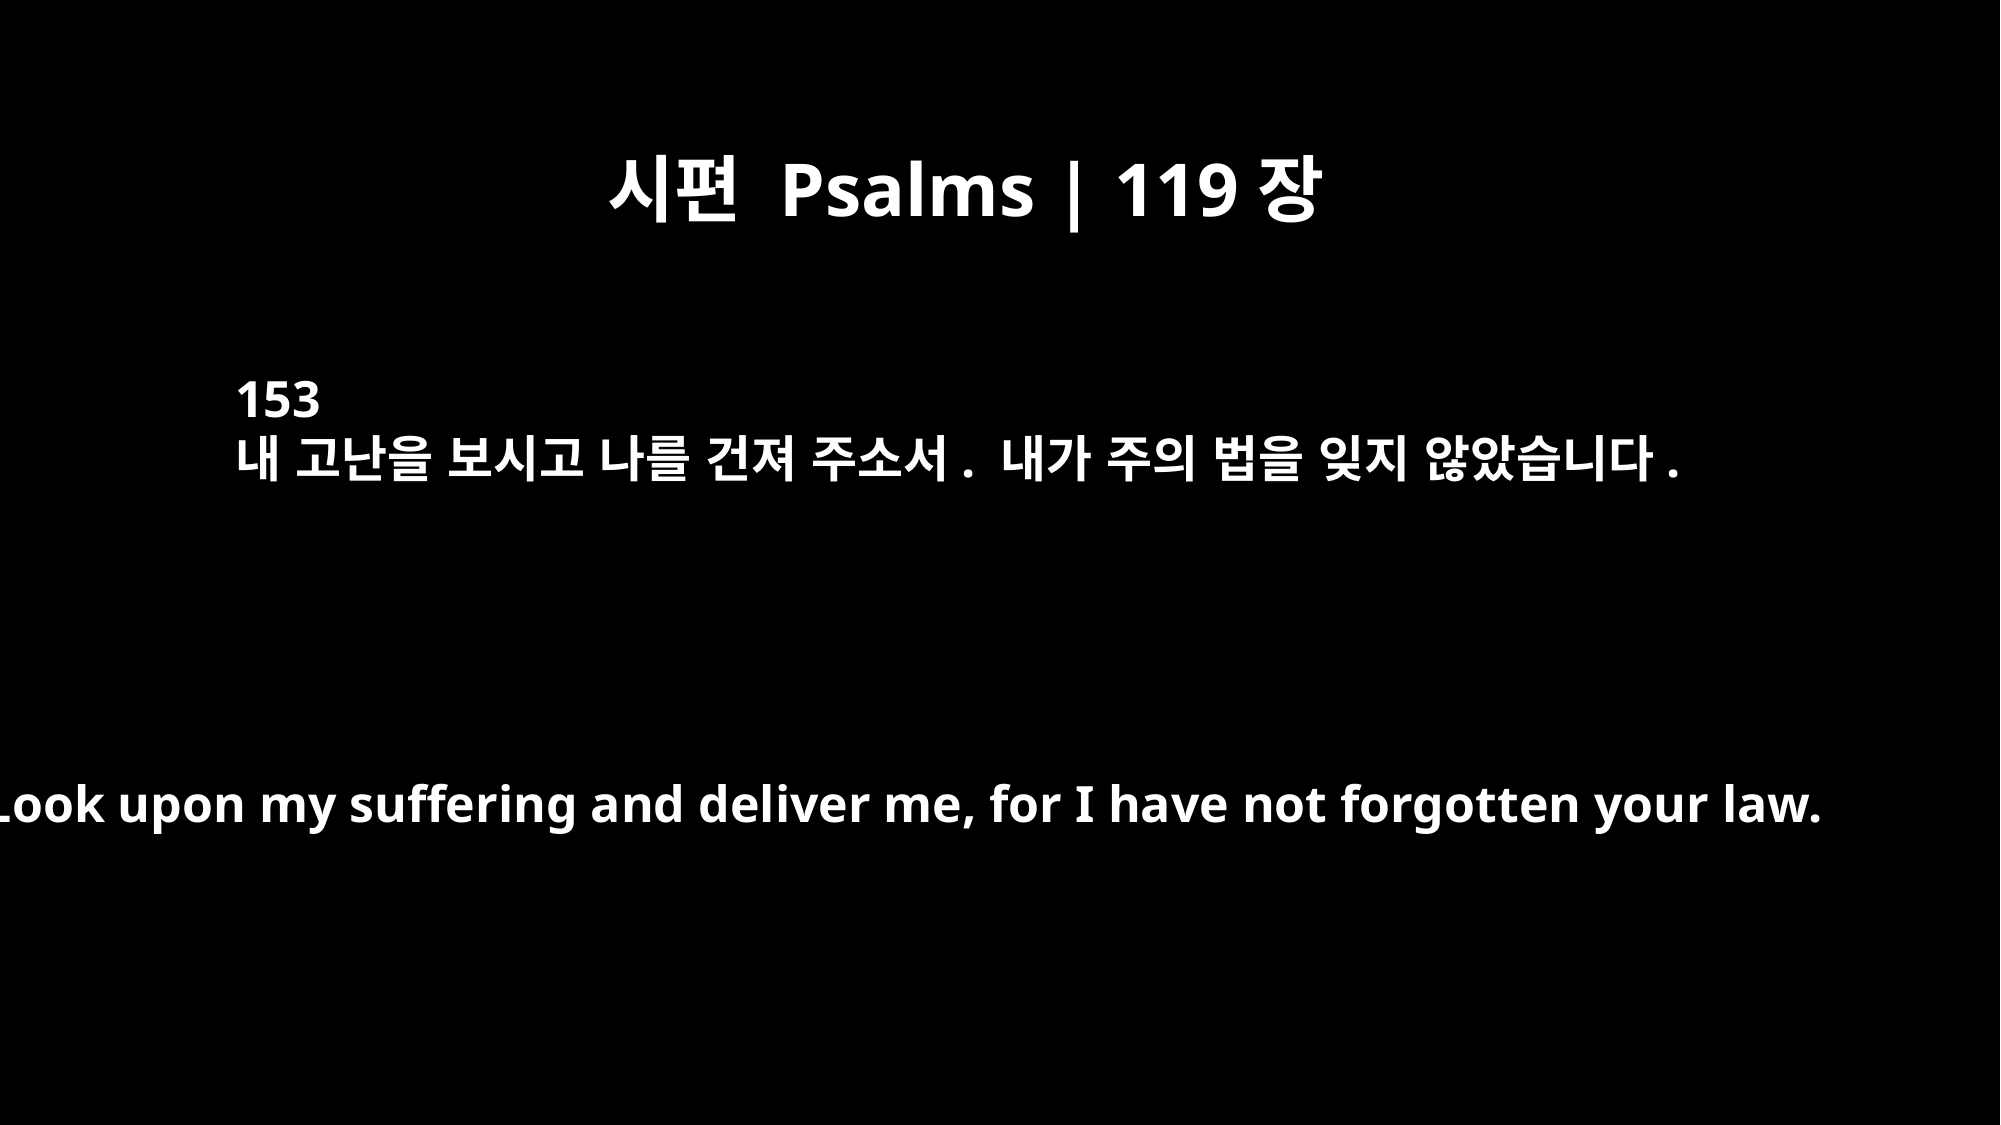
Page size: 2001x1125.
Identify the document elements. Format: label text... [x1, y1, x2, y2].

text_box Look upon my suffering and deliver me, for I have not forgotten your law. [0, 764, 1839, 840]
text_box 153 내 고난을 보시고 나를 건져 주소서. 내가 주의 법을 잊지 않았습니다. [220, 359, 1697, 495]
text_box 시편 Psalms | 119장 [592, 136, 1340, 239]
